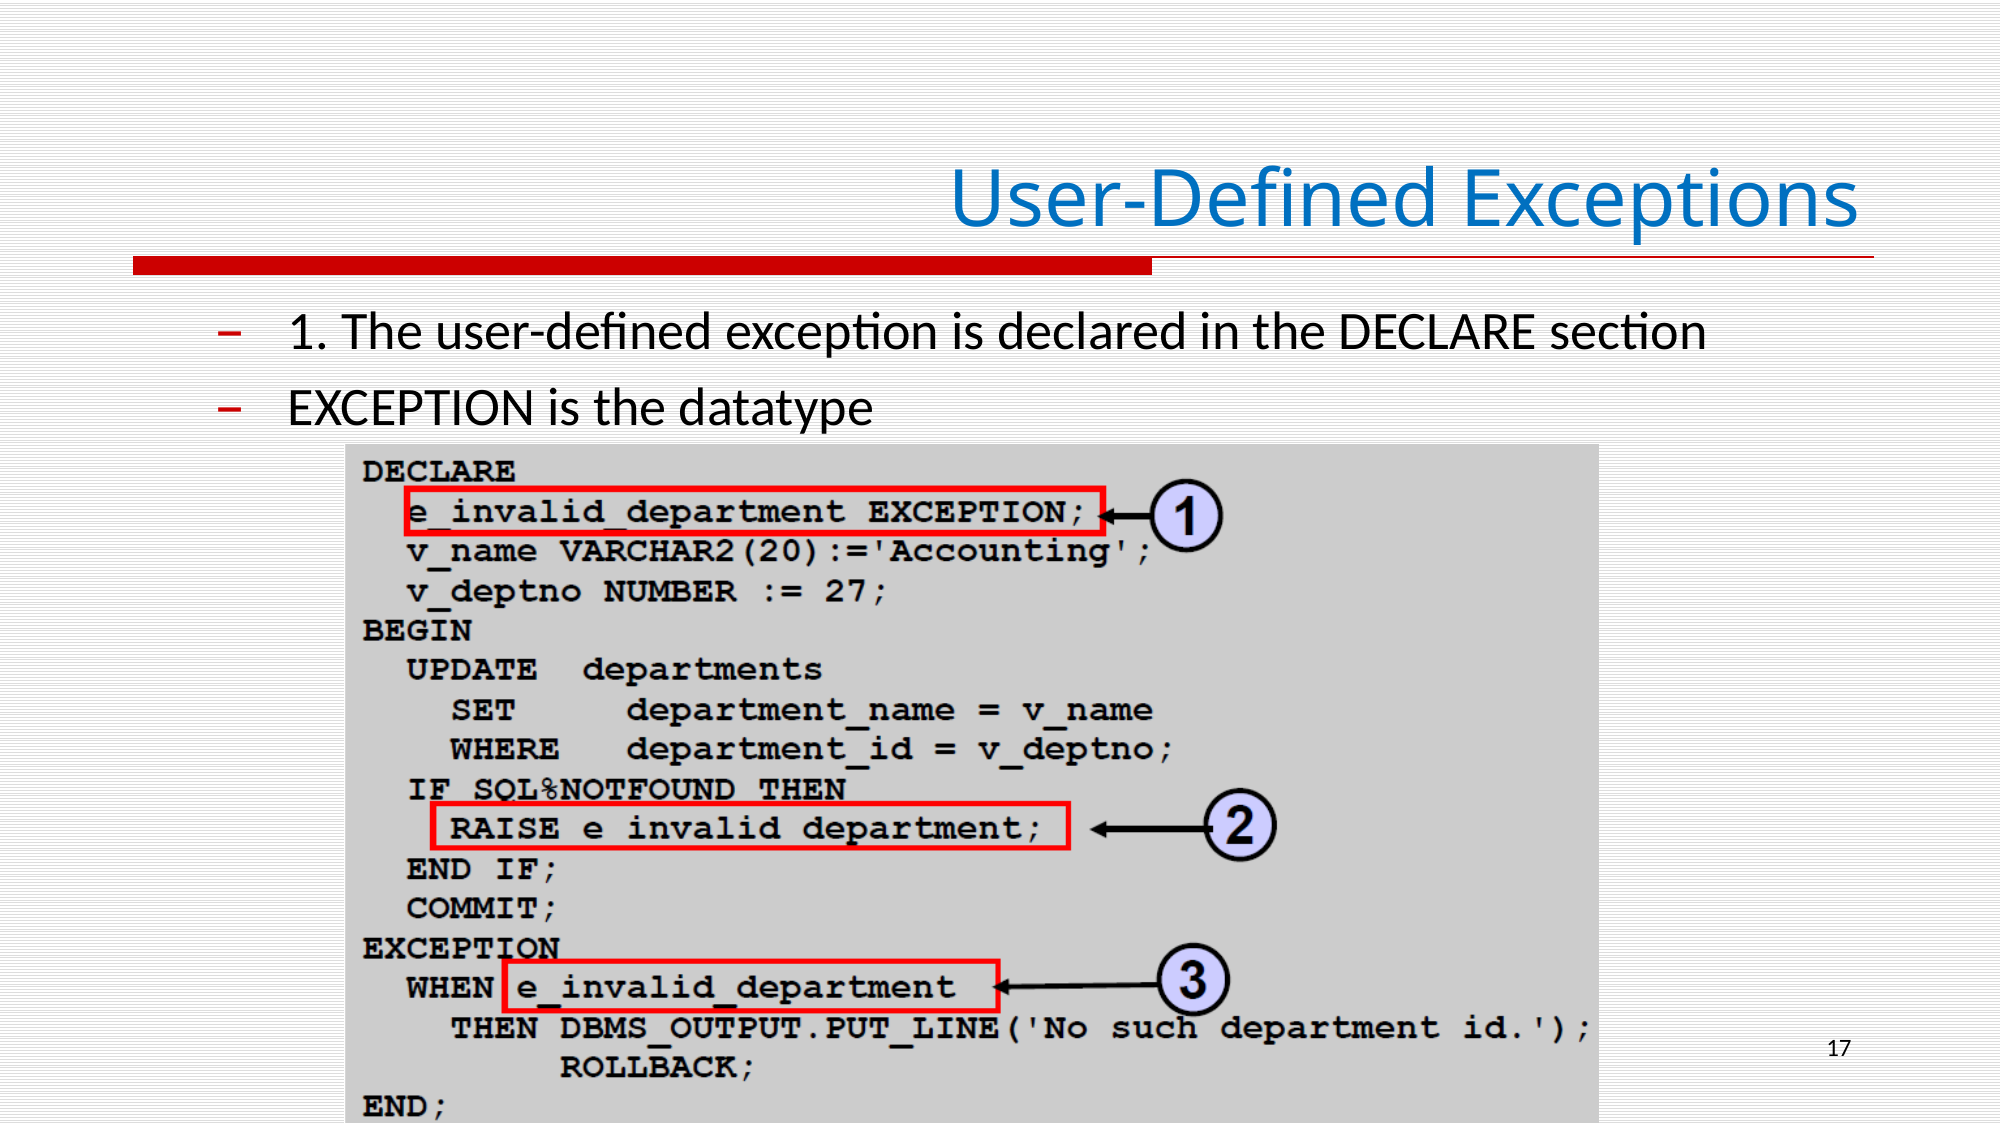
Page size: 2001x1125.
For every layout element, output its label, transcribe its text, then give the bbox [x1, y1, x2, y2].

list 1. The user-defined exception is declared in the DECLARE section EXCEPTION is the datatype [123, 287, 1875, 988]
slide_number 17 [1604, 1024, 1867, 1103]
title User-Defined Exceptions [125, 49, 1876, 250]
picture [344, 444, 1599, 1124]
